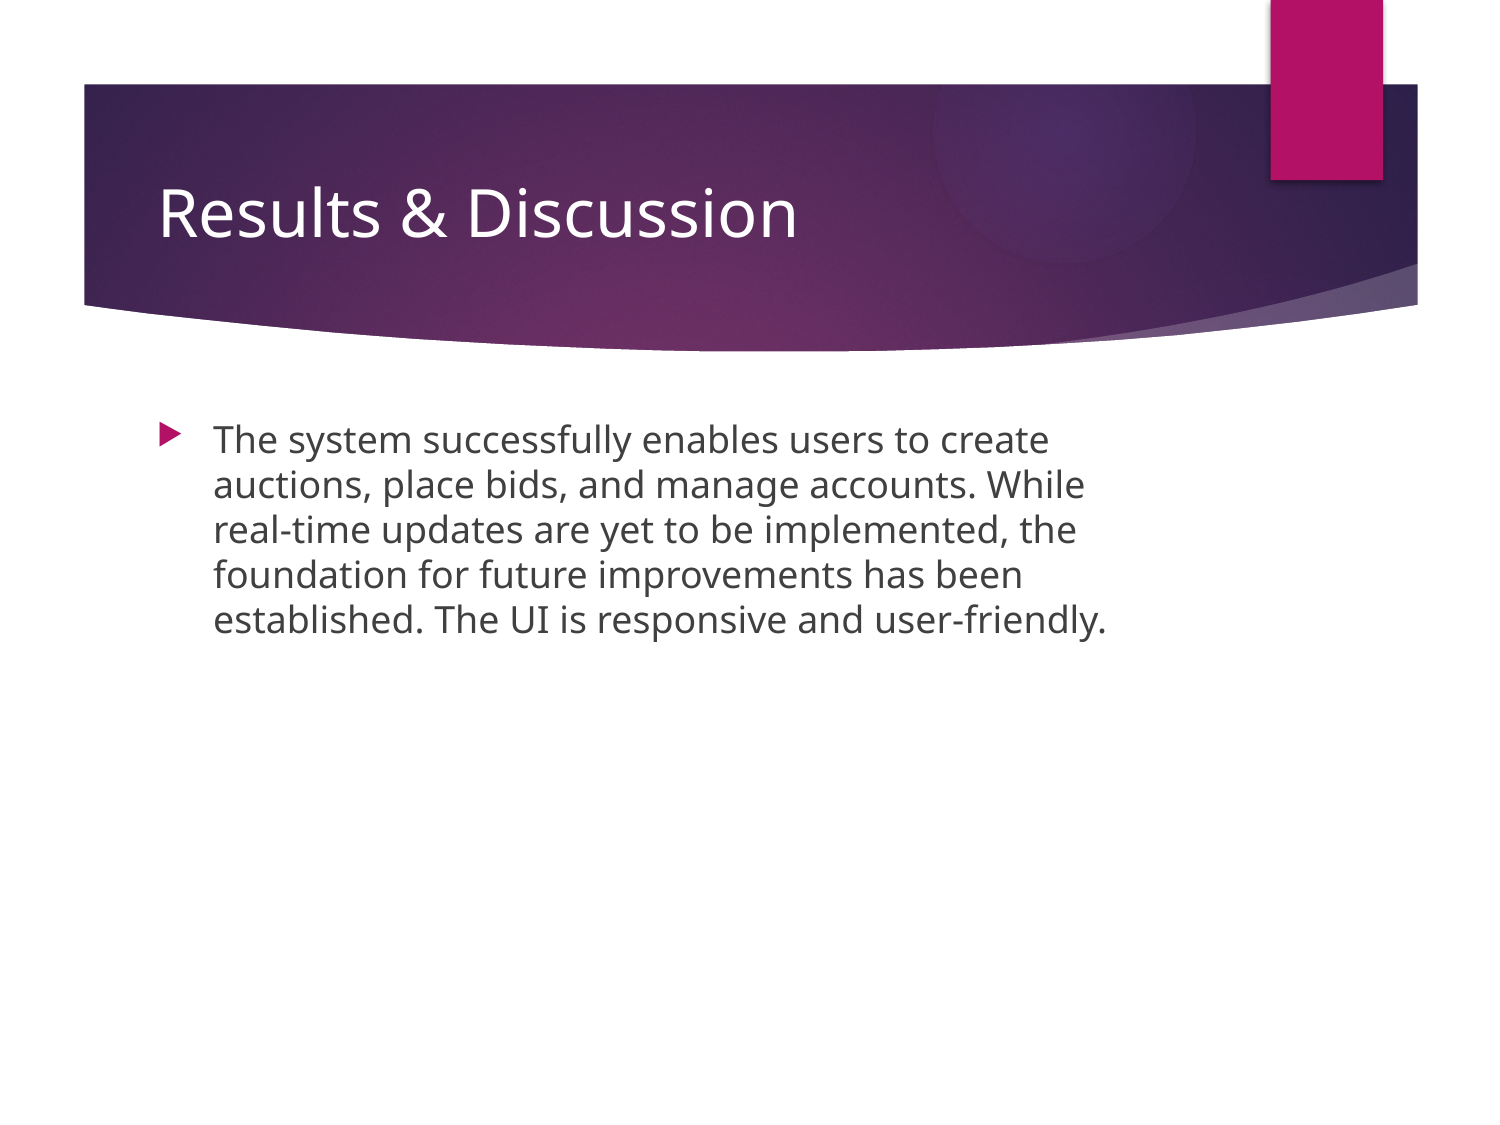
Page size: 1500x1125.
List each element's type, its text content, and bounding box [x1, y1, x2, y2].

list The system successfully enables users to create auctions, place bids, and manage accounts. While real-time updates are yet to be implemented, the foundation for future improvements has been established. The UI is responsive and user-friendly. [141, 408, 1183, 988]
title Results & Discussion [142, 152, 1183, 269]
